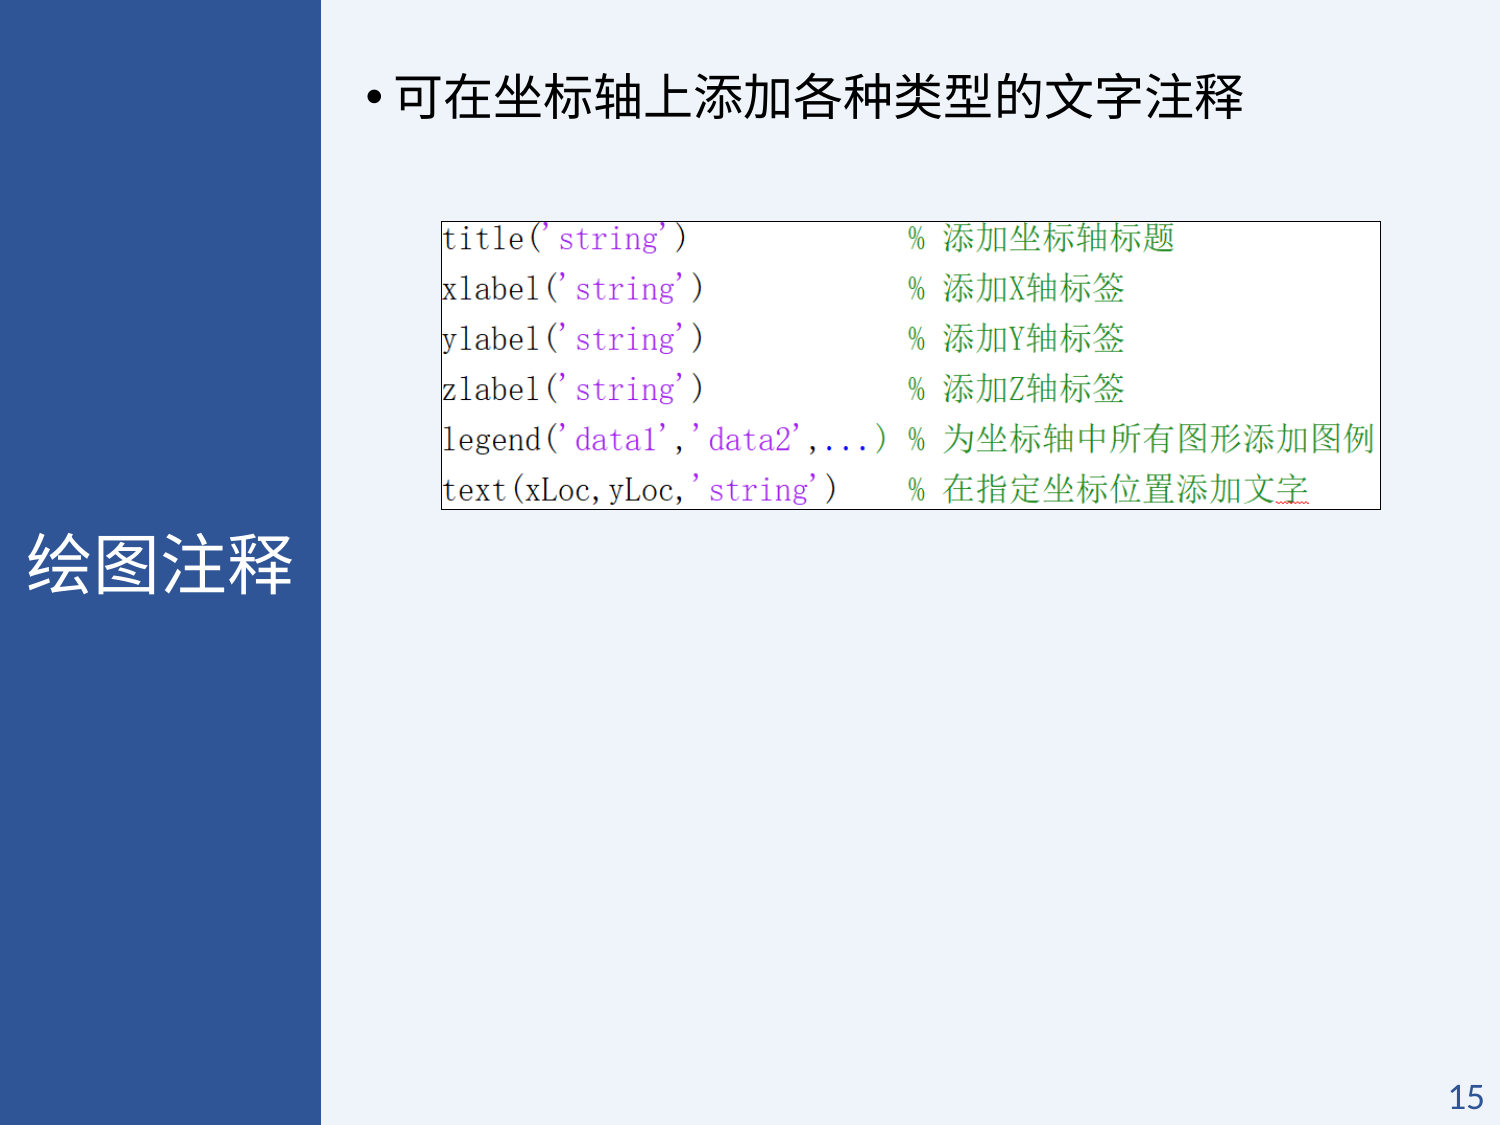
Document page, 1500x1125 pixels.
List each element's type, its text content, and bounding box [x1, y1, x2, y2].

picture [441, 221, 1381, 510]
list 绘图注释 [7, 164, 314, 961]
list 可在坐标轴上添加各种类型的文字注释 [350, 58, 1472, 1053]
